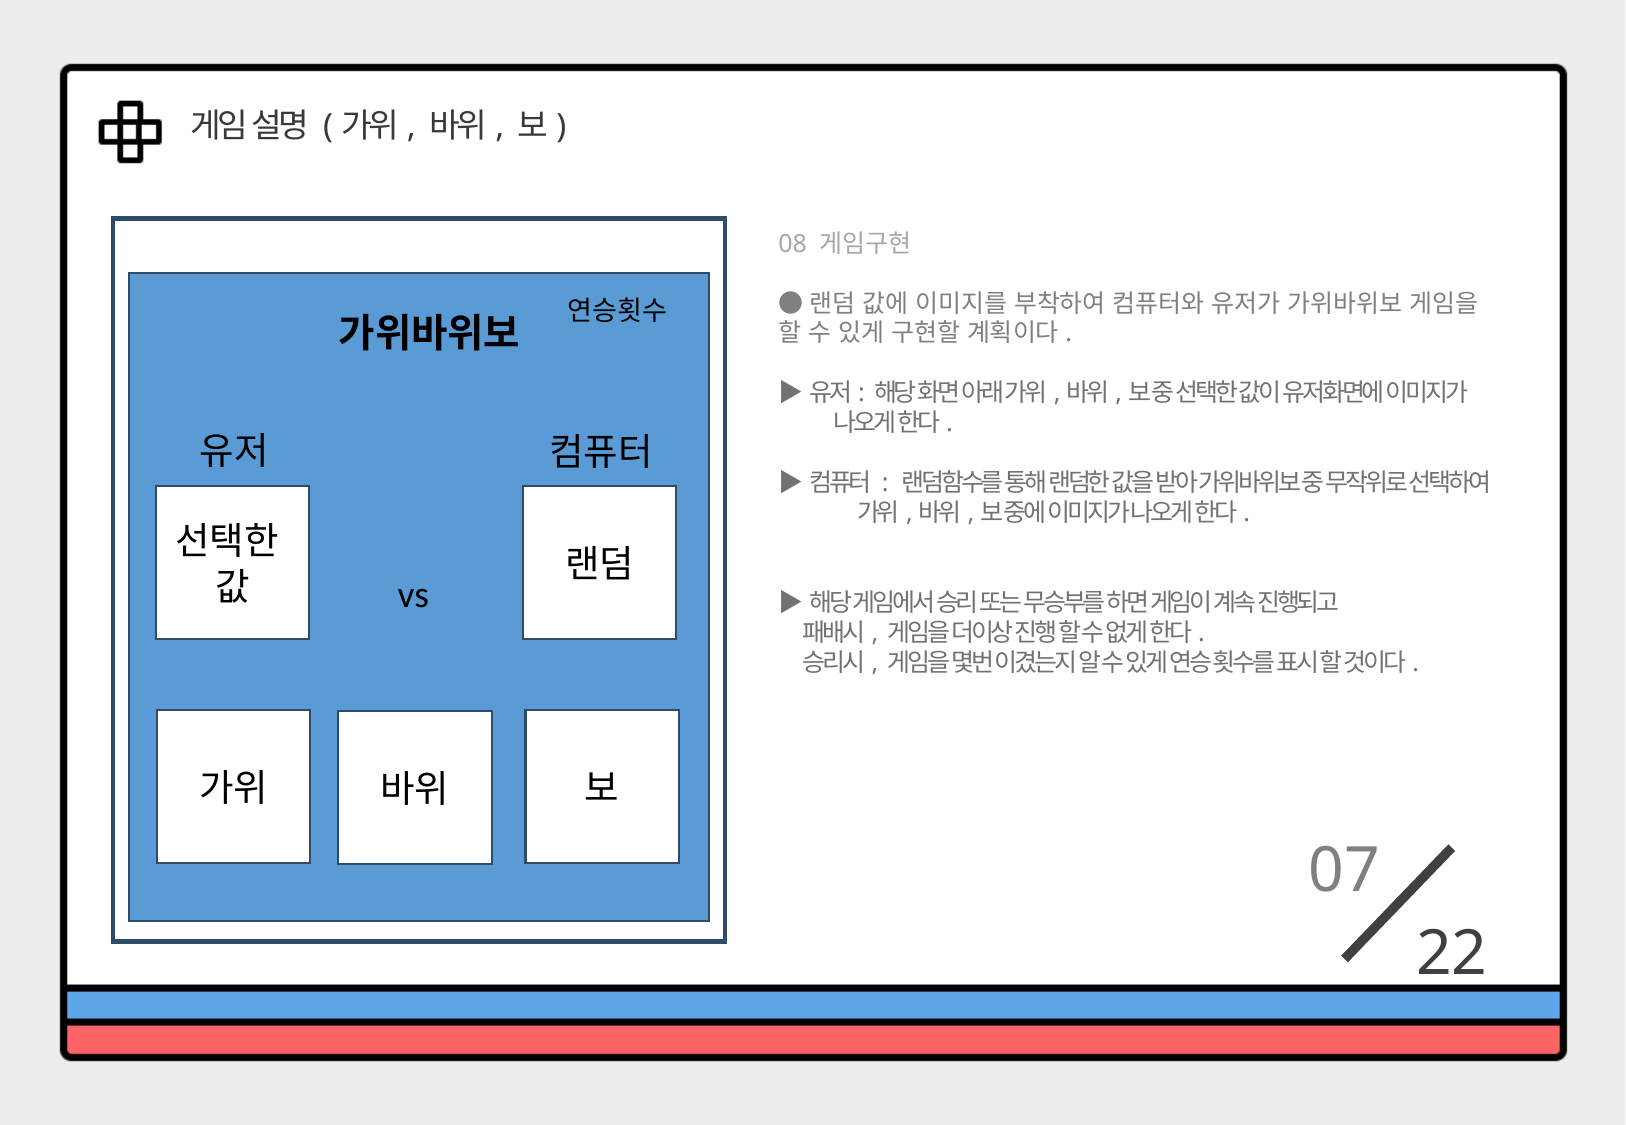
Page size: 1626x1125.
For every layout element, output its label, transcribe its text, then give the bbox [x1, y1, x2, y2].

text_box 보 [524, 709, 680, 864]
text_box 랜덤 [522, 485, 677, 640]
text_box 가위바위보 [324, 301, 536, 364]
text_box vs [359, 562, 468, 623]
text_box [128, 272, 710, 922]
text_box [1344, 847, 1452, 959]
text_box 바위 [337, 710, 493, 865]
text_box 게임 설명 (가위, 바위, 보) [175, 96, 829, 152]
text_box 가위 [156, 709, 311, 864]
text_box 컴퓨터 [534, 420, 669, 480]
text_box [112, 218, 726, 942]
text_box 22 [1333, 867, 1571, 995]
text_box 08 게임구현 ●랜덤 값에 이미지를 부착하여 컴퓨터와 유저가 가위바위보 게임을 할 수 있게 구현할 계획이다. ▶유저: 해당 화면 아래 가위,바위,보 중 선택한 값이 유저화면에 이미지가 나오게 한다. ▶컴퓨터 : 랜덤함수를 통해 랜덤한 값을 받아 가위바위보 중 무작위로 선택하여 가위,바위,보 중에 이미지가 나오게 한다. ▶해당 게임에서 승리 또는 무승부를 하면 게임이 계속 진행되고 패배시, 게임을 더이상 진행 할 수 없게 한다. 승리시, 게임을 몇번 이겼는지 알 수 있게 연승 횟수를 표시 할 것이다. [763, 219, 1518, 864]
text_box 선택한 값 [155, 485, 310, 640]
picture [0, 0, 1626, 1125]
text_box 07 [1225, 783, 1464, 911]
text_box 유저 [184, 420, 284, 480]
text_box 연승횟수 [553, 285, 697, 333]
